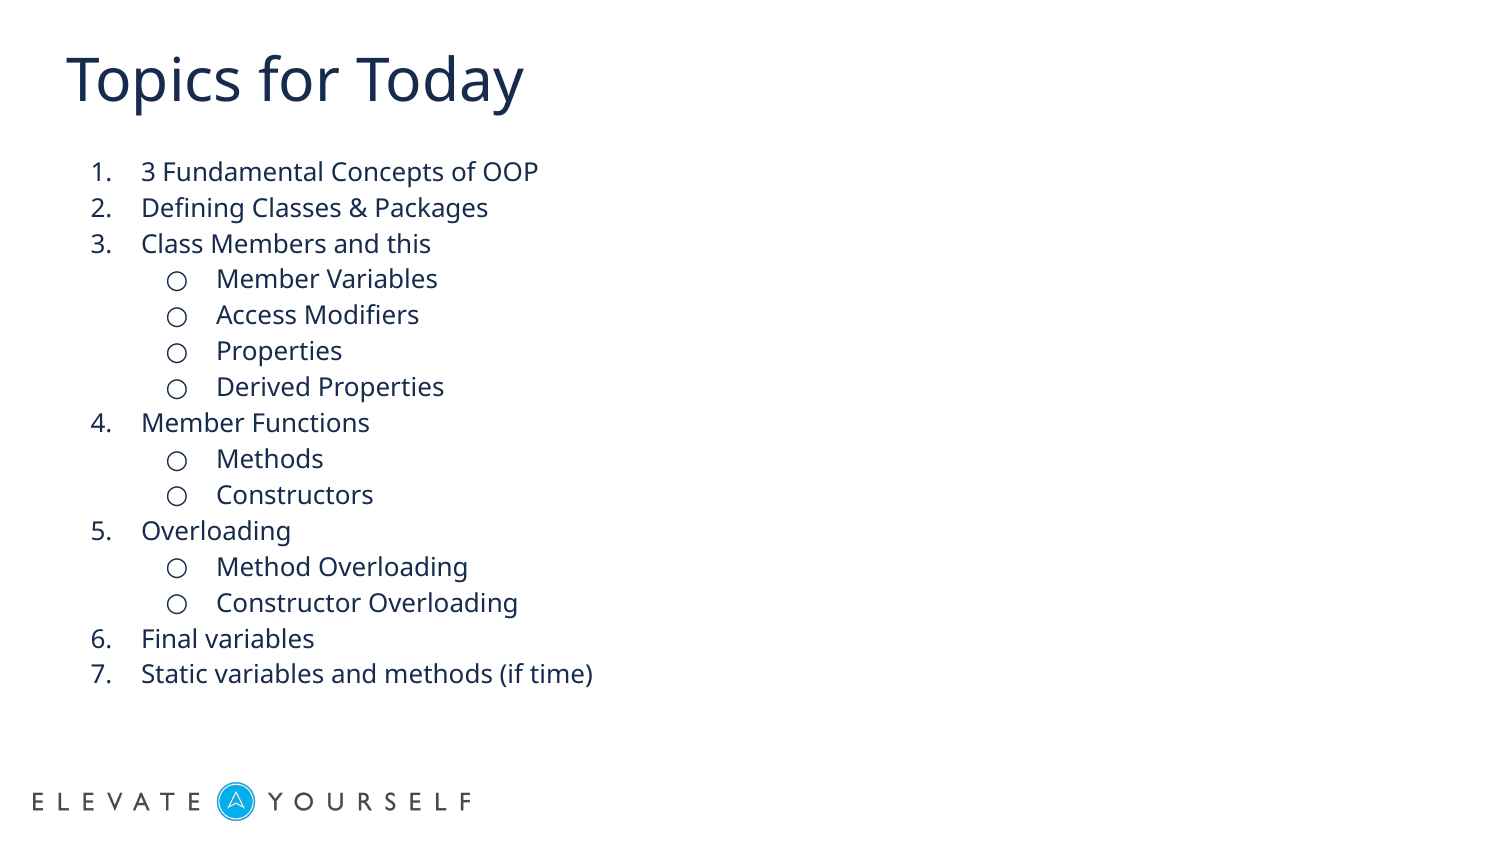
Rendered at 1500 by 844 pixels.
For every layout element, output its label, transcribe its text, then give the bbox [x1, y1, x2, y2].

picture [33, 781, 470, 821]
list Topics for Today 3 Fundamental Concepts of OOP Defining Classes & Packages Class Members and this Member Variables Access Modifiers Properties Derived Properties Member Functions Methods Constructors Overloading Method Overloading Constructor Overloading Final variables Static variables and methods (if time) [51, 14, 1449, 575]
